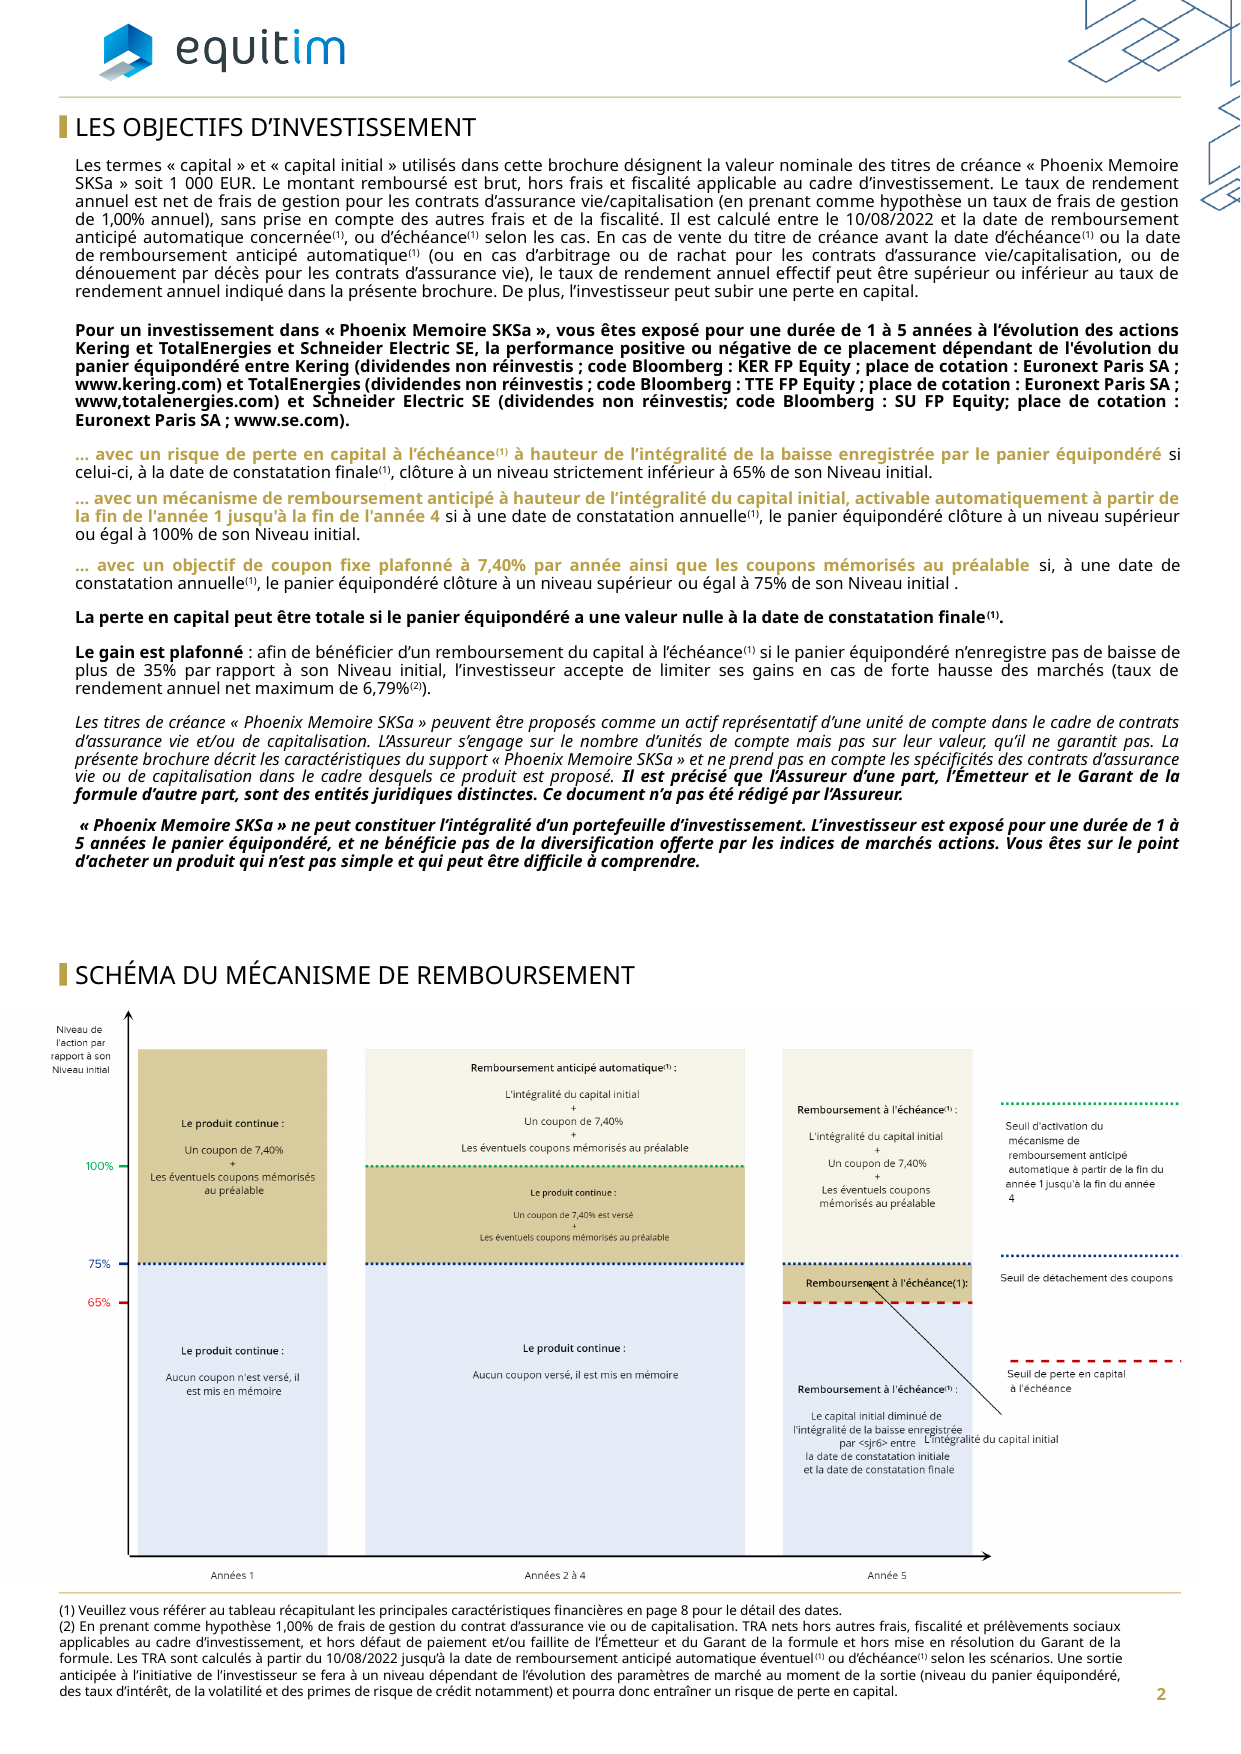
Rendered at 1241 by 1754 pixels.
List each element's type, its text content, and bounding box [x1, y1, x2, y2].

picture [77, 3, 367, 97]
text_box LES OBJECTIFS D’INVESTISSEMENT [75, 109, 551, 148]
text_box [59, 115, 67, 138]
text_box Les termes « capital » et « capital initial » utilisés dans cette brochure désignent la valeur nominale des titres de créance « Phoenix Memoire SKSa » soit 1 000 EUR. Le montant remboursé est brut, hors frais et fiscalité applicable au cadre d’investissement. Le taux de rendement annuel est net de frais de gestion pour les contrats d’assurance vie/capitalisation (en prenant comme hypothèse un taux de frais de gestion de 1,00% annuel), sans prise en compte des autres frais et de la fiscalité. Il est calculé entre le 10/08/2022 et la date de remboursement anticipé automatique concernée(1), ou d’échéance(1) selon les cas. En cas de vente du titre de créance avant la date d’échéance(1) ou la date de remboursement anticipé automatique(1) (ou en cas d’arbitrage ou de rachat pour les contrats d’assurance vie/capitalisation, ou de dénouement par décès pour les contrats d’assurance vie), le taux de rendement annuel effectif peut être supérieur ou inférieur au taux de rendement annuel indiqué dans la présente brochure. De plus, l’investisseur peut subir une perte en capital. Pour un investissement dans « Phoenix Memoire SKSa », vous êtes exposé pour une durée de 1 à 5 années à l’évolution des actions Kering et TotalEnergies et Schneider Electric SE, la performance positive ou négative de ce placement dépendant de l'évolution du panier équipondéré entre Kering (dividendes non réinvestis ; code Bloomberg : KER FP Equity ; place de cotation : Euronext Paris SA ; www.kering.com) et TotalEnergies (dividendes non réinvestis ; code Bloomberg : TTE FP Equity ; place de cotation : Euronext Paris SA ; www,totalenergies.com) et Schneider Electric SE (dividendes non réinvestis; code Bloomberg : SU FP Equity; place de cotation : Euronext Paris SA ; www.se.com). … avec un risque de perte en capital à l’échéance(1) à hauteur de l’intégralité de la baisse enregistrée par le panier équipondéré si celui-ci, à la date de constatation finale(1), clôture à un niveau strictement inférieur à 65% de son Niveau initial. … avec un mécanisme de remboursement anticipé à hauteur de l’intégralité du capital initial, activable automatiquement à partir de la fin de l'année 1 jusqu'à la fin de l'année 4 si à une date de constatation annuelle(1), le panier équipondéré clôture à un niveau supérieur ou égal à 100% de son Niveau initial. … avec un objectif de coupon fixe plafonné à 7,40% par année ainsi que les coupons mémorisés au préalable si, à une date de constatation annuelle(1), le panier équipondéré clôture à un niveau supérieur ou égal à 75% de son Niveau initial . La perte en capital peut être totale si le panier équipondéré a une valeur nulle à la date de constatation finale(1). Le gain est plafonné : afin de bénéficier d’un remboursement du capital à l’échéance(1) si le panier équipondéré n’enregistre pas de baisse de plus de 35% par rapport à son Niveau initial, l’investisseur accepte de limiter ses gains en cas de forte hausse des marchés (taux de rendement annuel net maximum de 6,79%(2)). Les titres de créance « Phoenix Memoire SKSa » peuvent être proposés comme un actif représentatif d’une unité de compte dans le cadre de contrats d’assurance vie et/ou de capitalisation. L’Assureur s’engage sur le nombre d’unités de compte mais pas sur leur valeur, qu’il ne garantit pas. La présente brochure décrit les caractéristiques du support « Phoenix Memoire SKSa » et ne prend pas en compte les spécificités des contrats d’assurance vie ou de capitalisation dans le cadre desquels ce produit est proposé. Il est précisé que l’Assureur d’une part, l’Émetteur et le Garant de la formule d’autre part, sont des entités juridiques distinctes. Ce document n’a pas été rédigé par l’Assureur. « Phoenix Memoire SKSa » ne peut constituer l’intégralité d’un portefeuille d’investissement. L’investisseur est exposé pour une durée de 1 à 5 années le panier équipondéré, et ne bénéficie pas de la diversification offerte par les indices de marchés actions. Vous êtes sur le point d’acheter un produit qui n’est pas simple et qui peut être difficile à comprendre. [75, 157, 1181, 871]
text_box (1) Veuillez vous référer au tableau récapitulant les principales caractéristiques financières en page 8 pour le détail des dates. (2) En prenant comme hypothèse 1,00% de frais de gestion du contrat d’assurance vie ou de capitalisation. TRA nets hors autres frais, fiscalité et prélèvements sociaux applicables au cadre d’investissement, et hors défaut de paiement et/ou faillite de l’Émetteur et du Garant de la formule et hors mise en résolution du Garant de la formule. Les TRA sont calculés à partir du 10/08/2022 jusqu’à la date de remboursement anticipé automatique éventuel(1) ou d’échéance(1) selon les scénarios. Une sortie anticipée à l’initiative de l’investisseur se fera à un niveau dépendant de l’évolution des paramètres de marché au moment de la sortie (niveau du panier équipondéré, des taux d’intérêt, de la volatilité et des primes de risque de crédit notamment) et pourra donc entraîner un risque de perte en capital. [59, 1601, 1123, 1700]
text_box SCHÉMA DU MÉCANISME DE REMBOURSEMENT [75, 957, 772, 996]
picture [0, 1006, 1200, 1586]
text_box [59, 963, 67, 986]
picture [1067, 0, 1241, 211]
slide_number 3 [1122, 1664, 1182, 1728]
